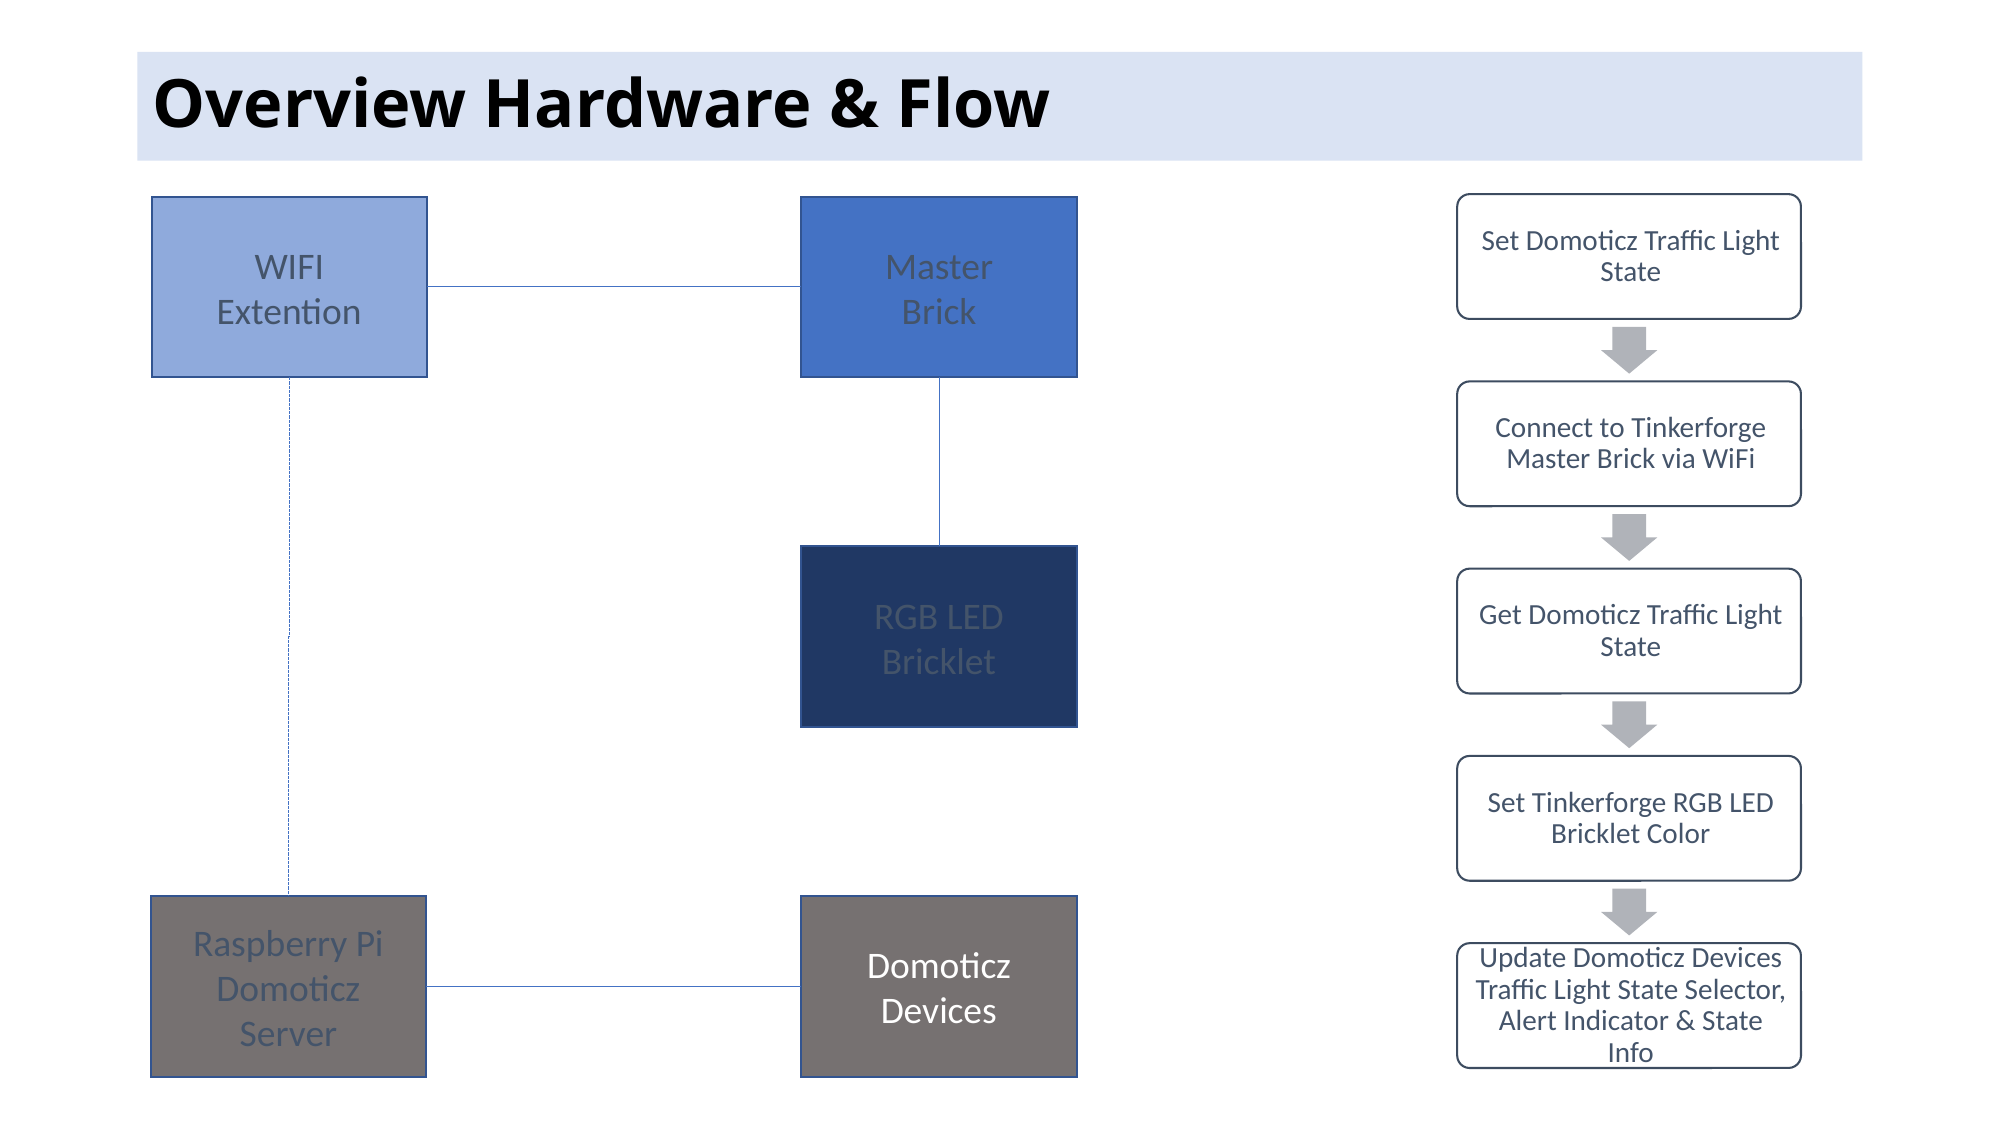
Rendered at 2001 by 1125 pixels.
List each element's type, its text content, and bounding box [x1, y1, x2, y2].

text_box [1414, 194, 1844, 1069]
text_box Raspberry Pi Domoticz Server [150, 895, 427, 1078]
text_box Master Brick [800, 196, 1078, 378]
text_box WIFI Extention [151, 196, 428, 378]
text_box Domoticz Devices [800, 895, 1078, 1078]
text_box RGB LED Bricklet [800, 545, 1078, 728]
title Overview Hardware & Flow [137, 51, 1863, 161]
